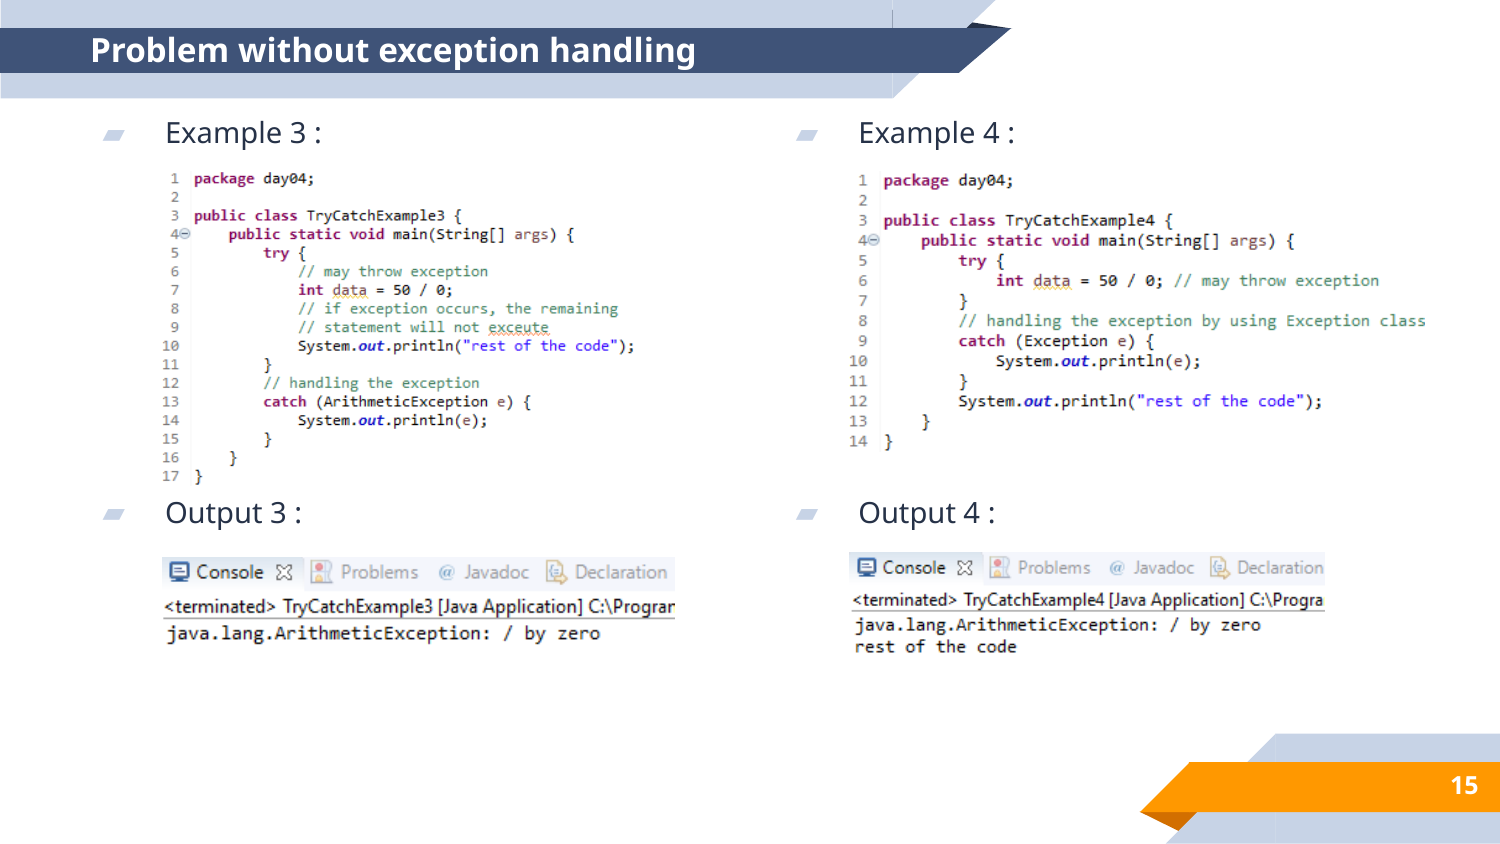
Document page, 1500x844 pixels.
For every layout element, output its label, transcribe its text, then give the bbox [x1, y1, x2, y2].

title Problem without exception handling [75, 27, 968, 72]
picture [849, 171, 1426, 453]
picture [849, 552, 1326, 661]
slide_number 15 [1249, 760, 1494, 813]
list Example 4 : Output 4 : [768, 99, 1425, 763]
list Example 3 : Output 3 : [75, 99, 732, 763]
picture [162, 557, 676, 689]
picture [162, 171, 638, 486]
